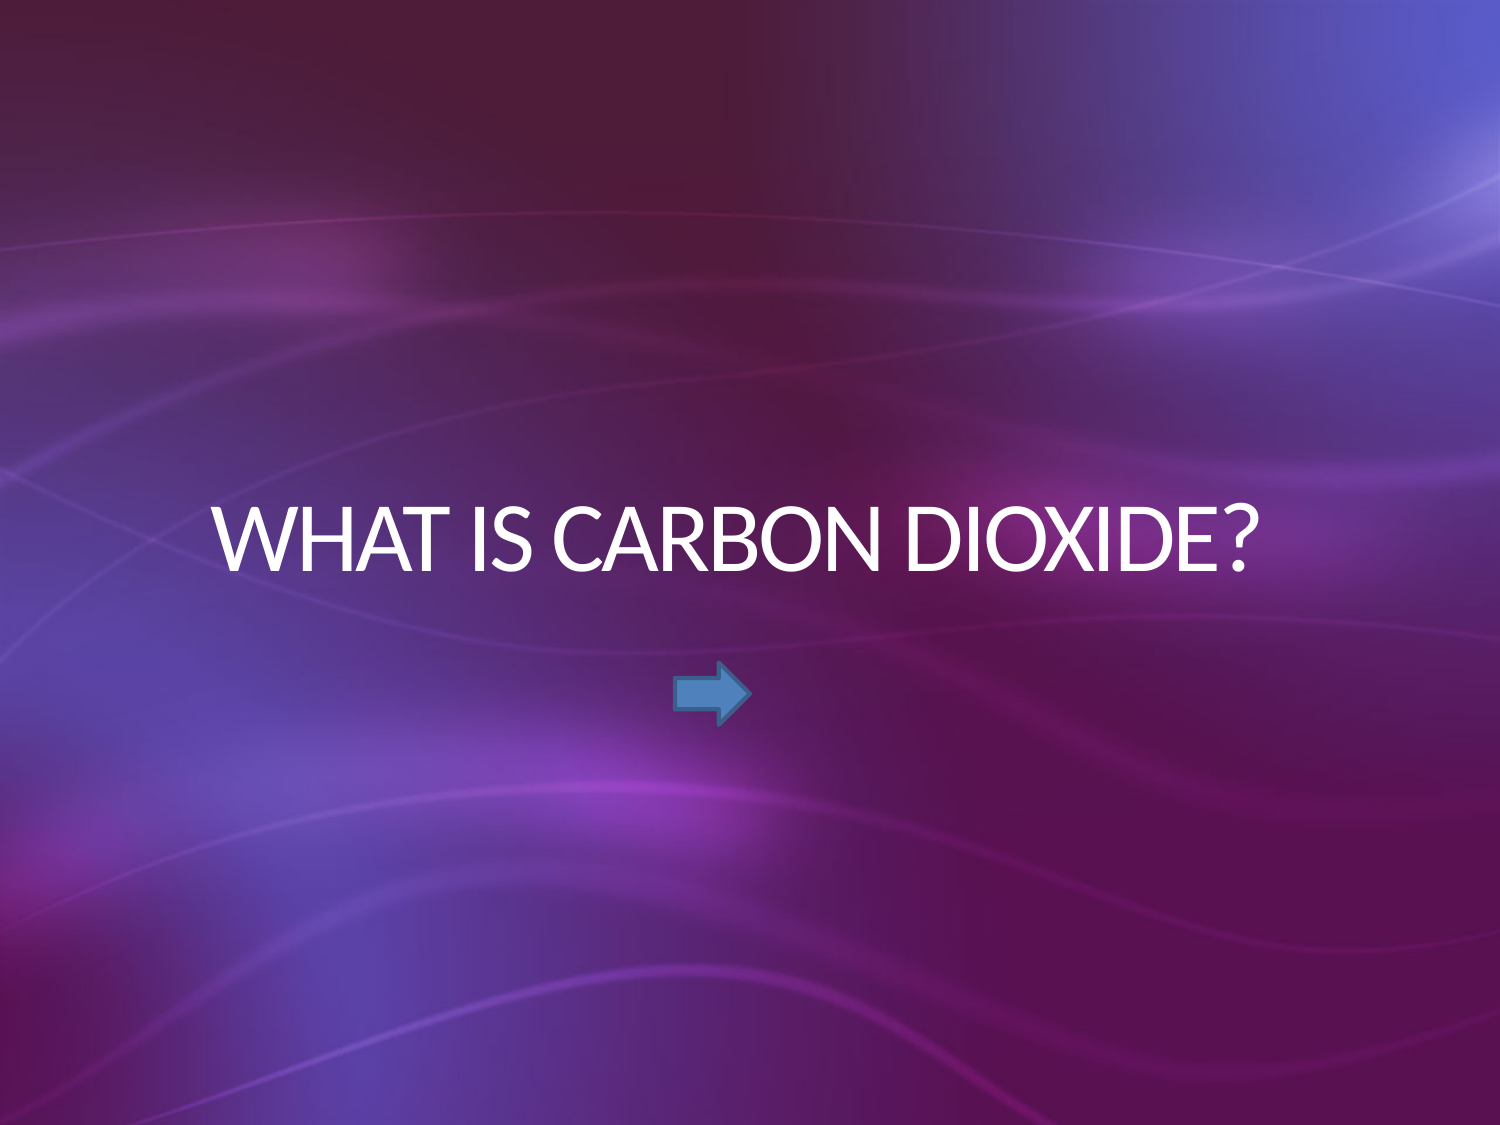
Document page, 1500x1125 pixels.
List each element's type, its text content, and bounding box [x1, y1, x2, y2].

title WHAT IS CARBON DIOXIDE? [62, 437, 1413, 625]
text_box [672, 660, 753, 727]
picture [0, 0, 1500, 1125]
